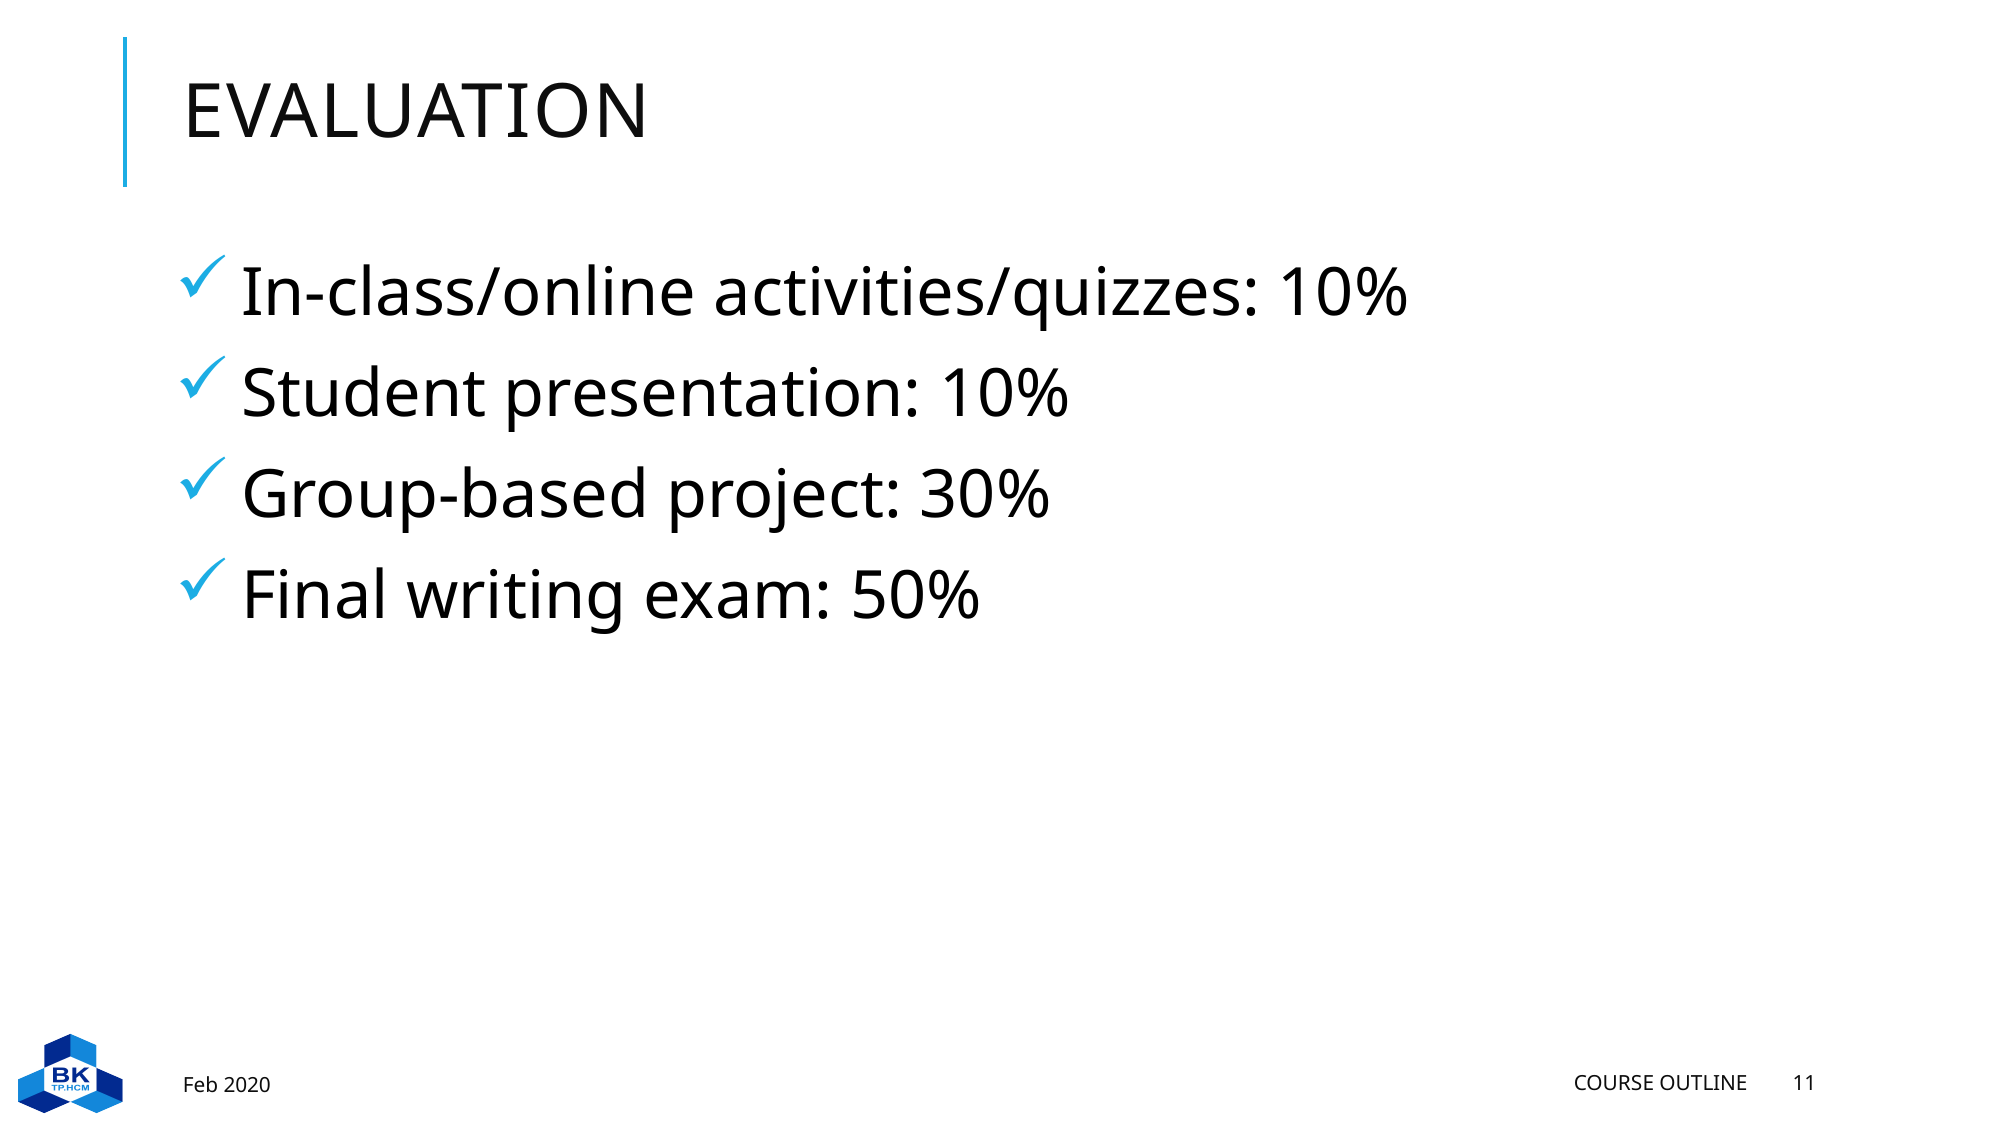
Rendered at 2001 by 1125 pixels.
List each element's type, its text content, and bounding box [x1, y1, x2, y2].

picture [0, 1027, 143, 1125]
footer Course Outline [794, 1061, 1763, 1107]
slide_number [168, 1061, 522, 1107]
title Evaluation [168, 15, 1938, 216]
list In-class/online activities/quizzes: 10% Student presentation: 10% Group-based project: 30% Final writing exam: 50% [168, 250, 1938, 1035]
slide_number 11 [1777, 1061, 1938, 1107]
